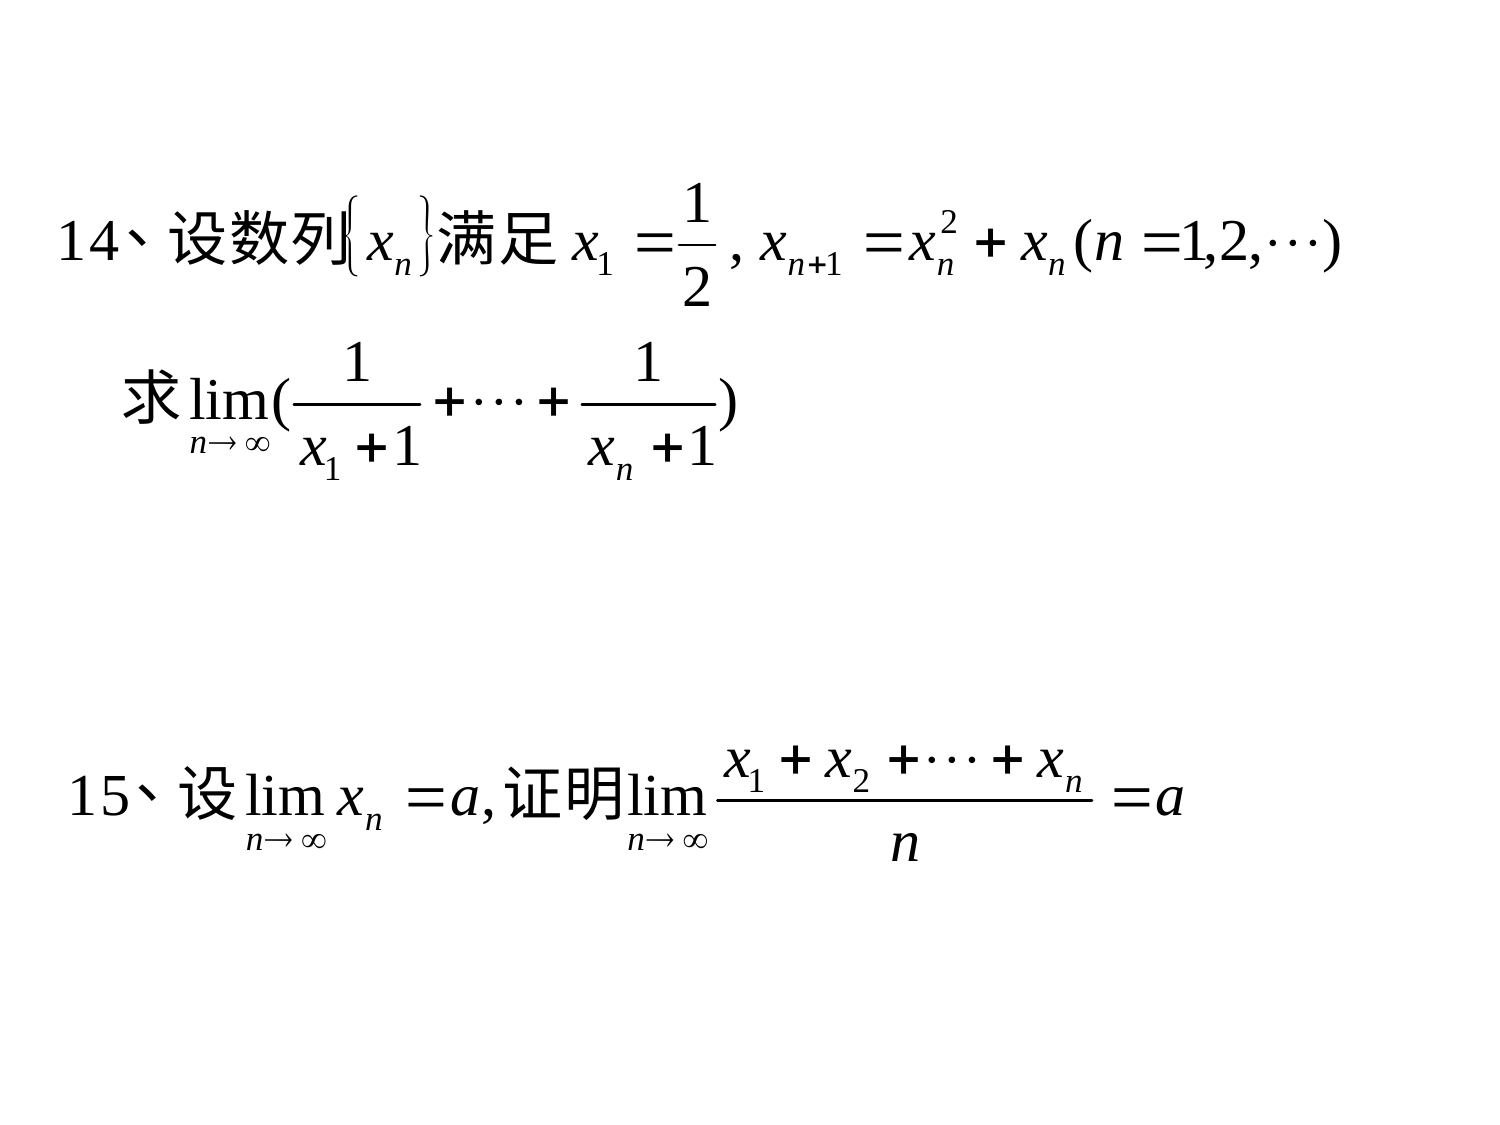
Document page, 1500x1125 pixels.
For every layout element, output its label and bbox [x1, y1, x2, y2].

text_box [65, 721, 1199, 875]
text_box [54, 165, 1353, 493]
